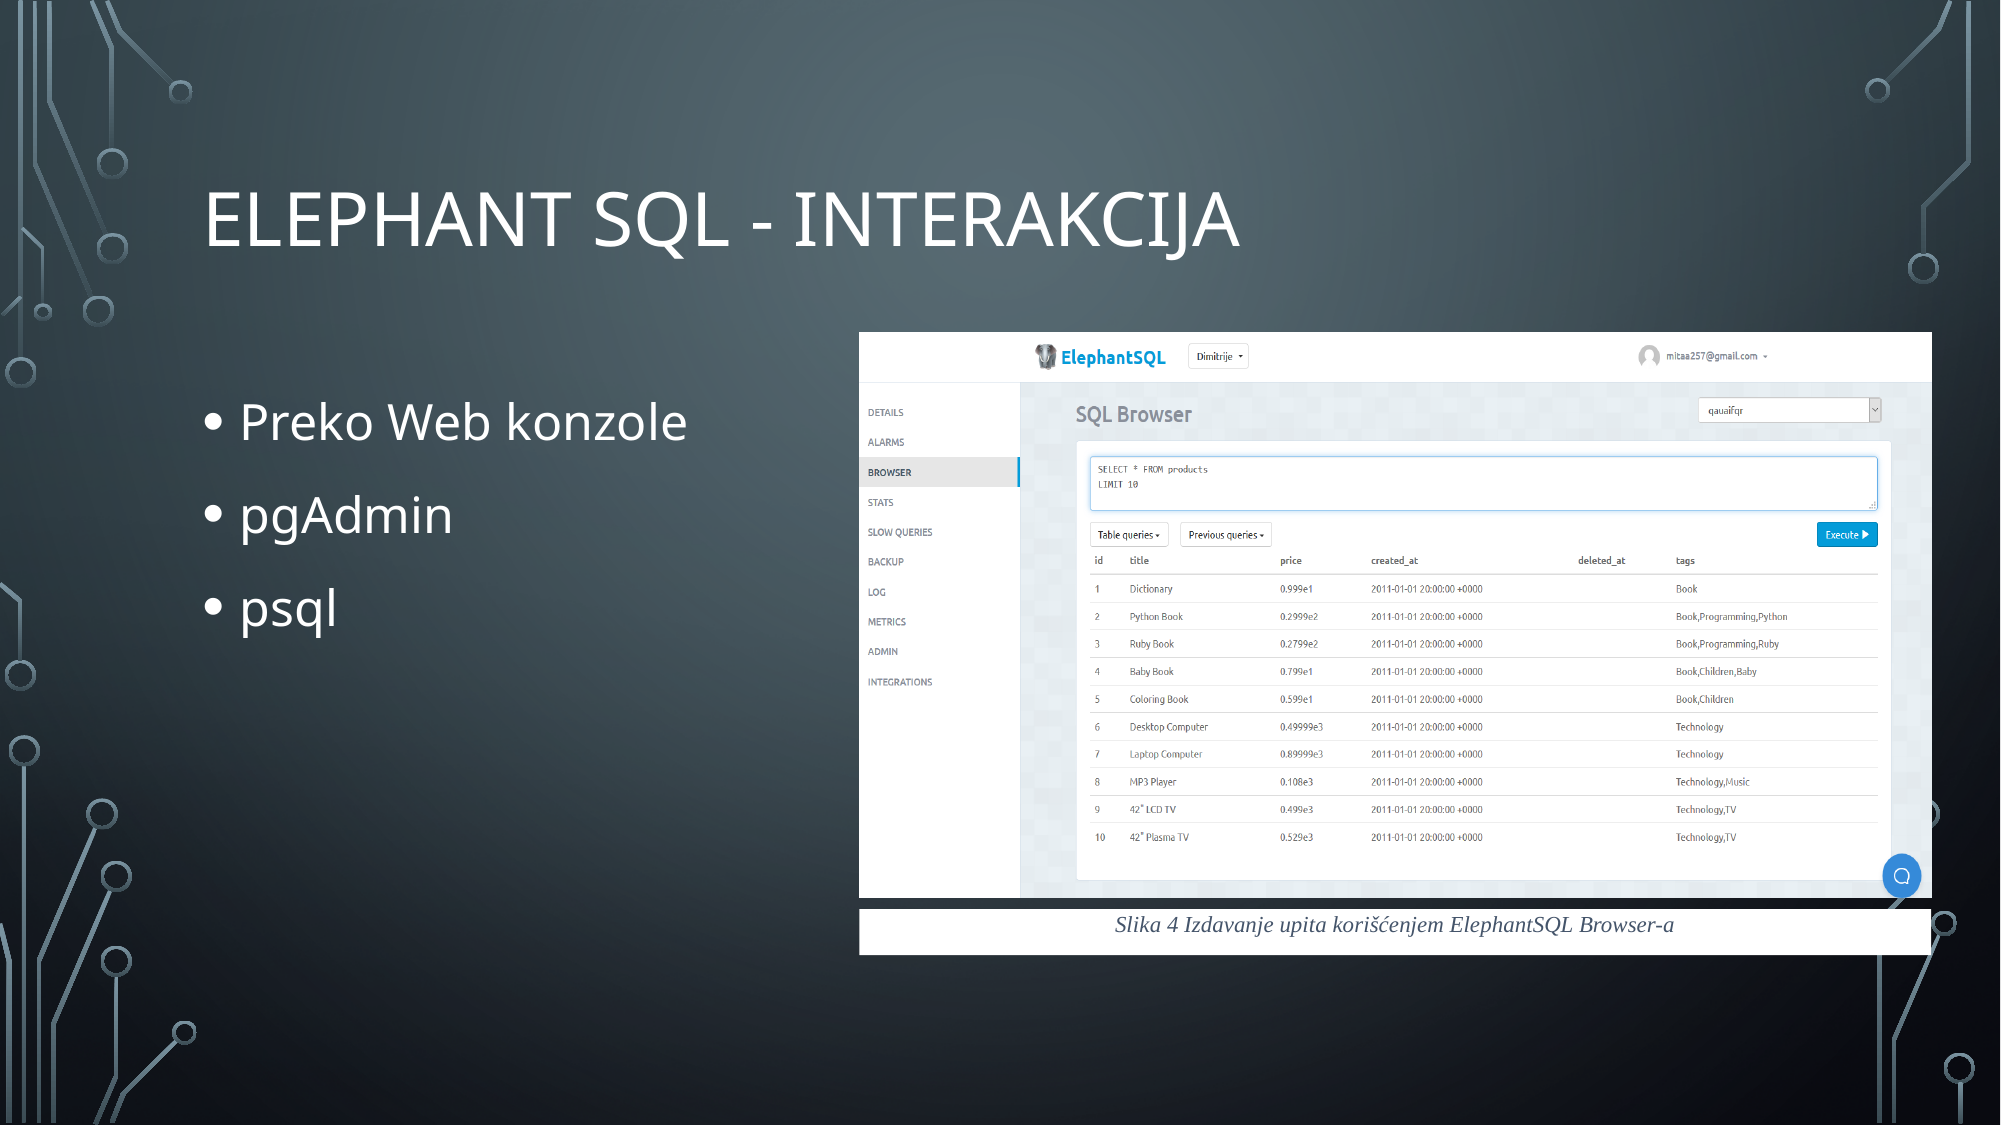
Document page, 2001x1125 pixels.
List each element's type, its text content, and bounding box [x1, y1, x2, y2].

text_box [858, 332, 1932, 956]
title Elephant sQL - interakcija [187, 101, 1813, 332]
list Preko Web konzole pgAdmin psql [187, 299, 860, 793]
